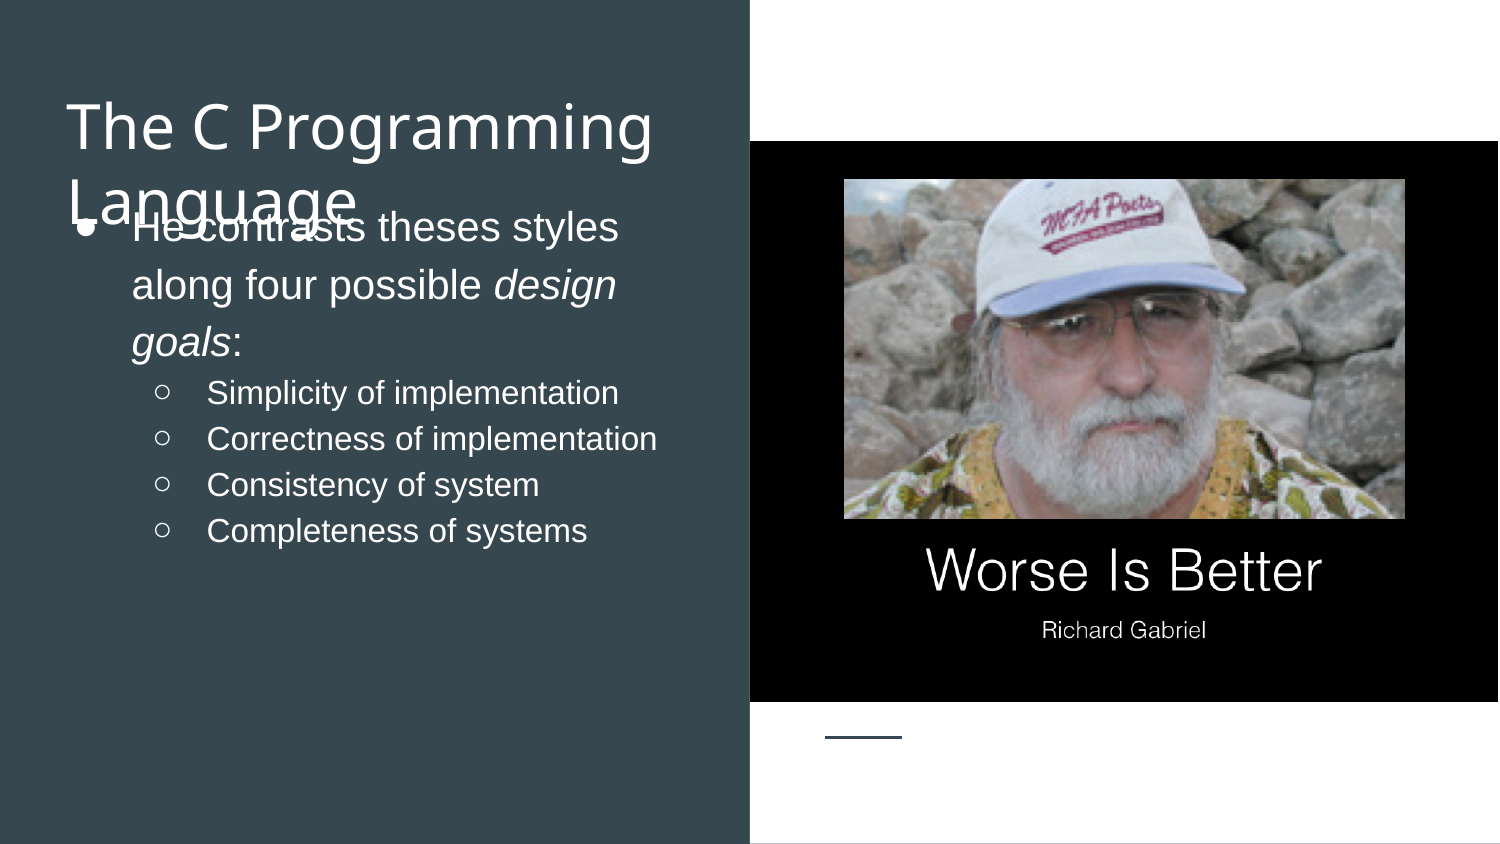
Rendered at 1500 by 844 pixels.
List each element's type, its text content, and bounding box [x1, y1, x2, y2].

text_box The C Programming Language [51, 71, 957, 178]
picture [749, 141, 1498, 703]
list He contrasts theses styles along four possible design goals: Simplicity of implementation Correctness of implementation Consistency of system Completeness of systems [41, 177, 707, 739]
